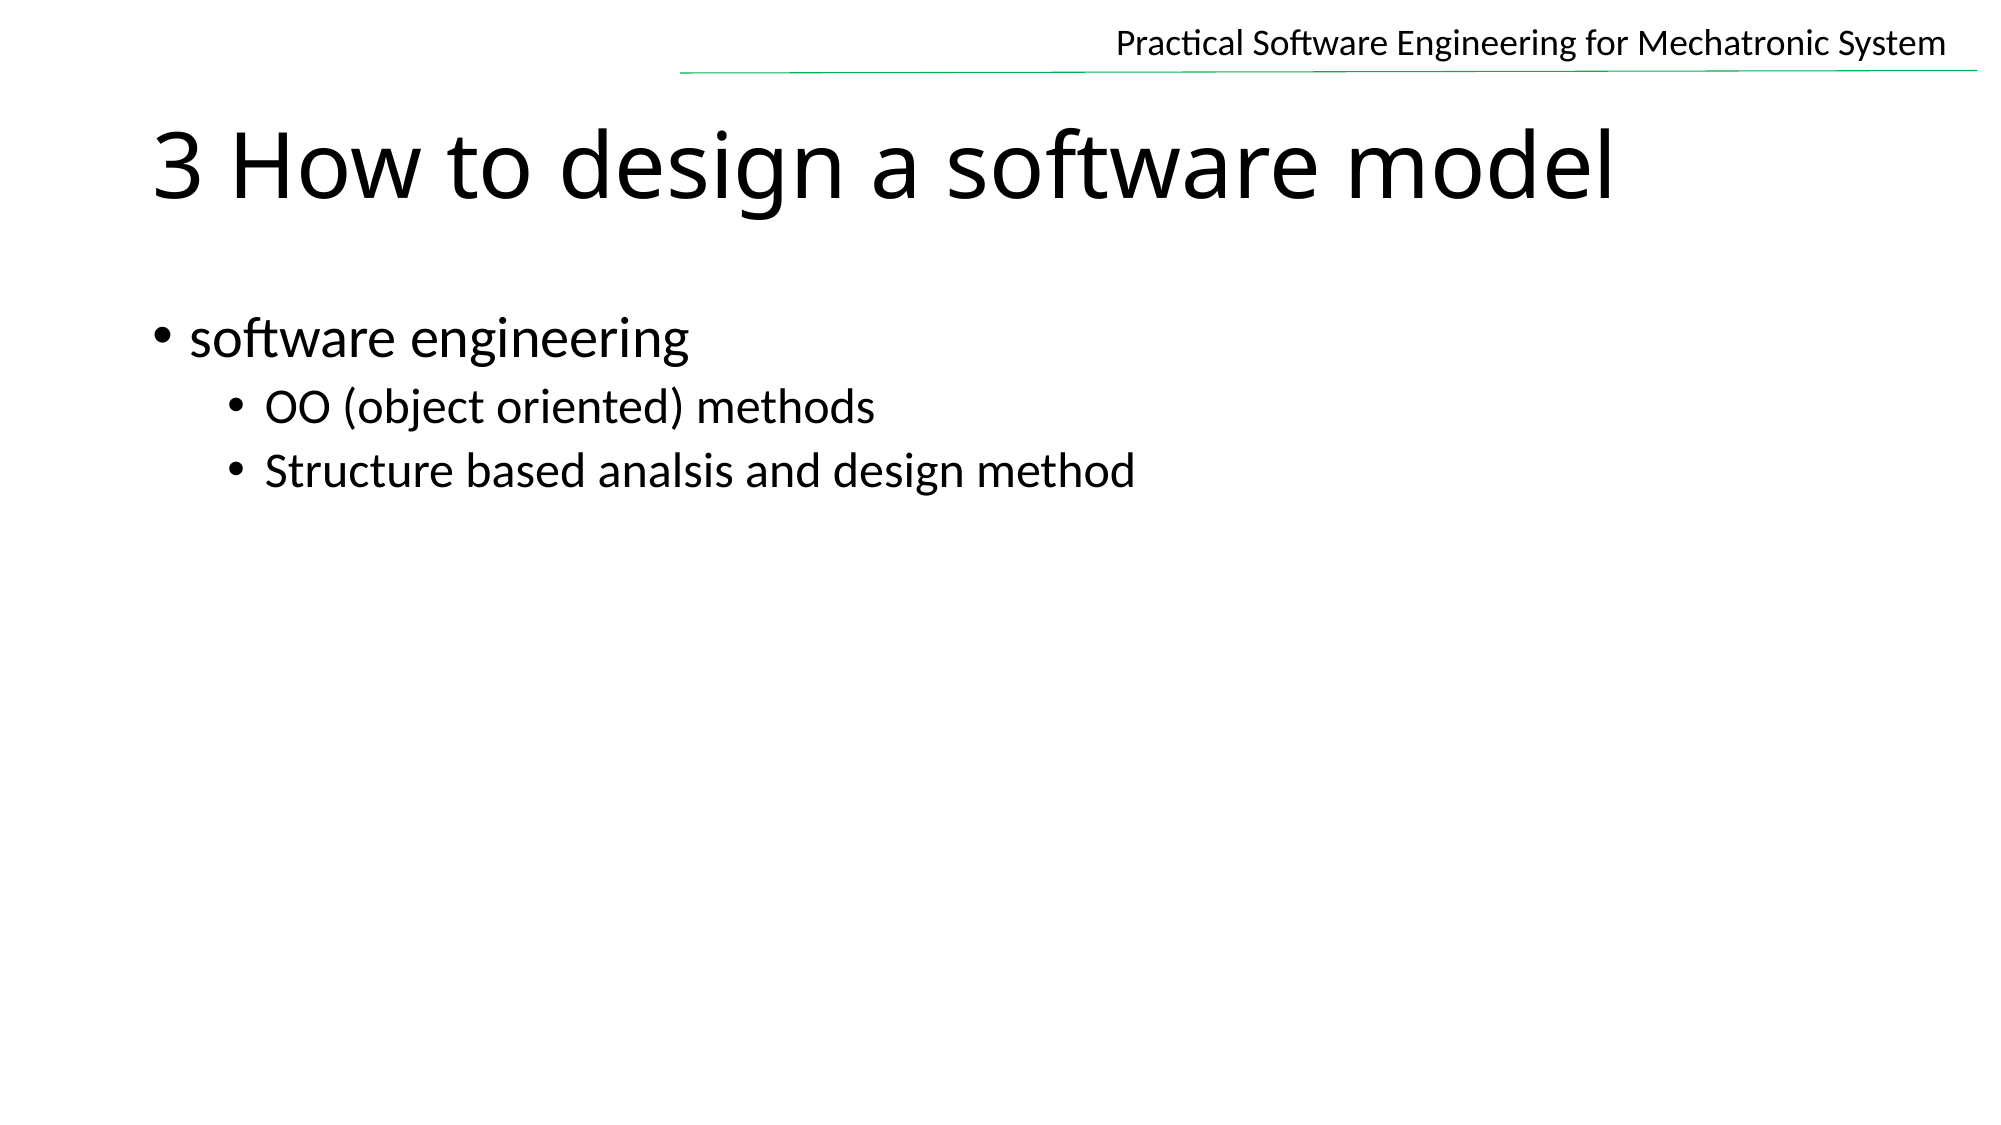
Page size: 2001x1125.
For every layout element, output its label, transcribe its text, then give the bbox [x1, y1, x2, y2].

list software engineering OO (object oriented) methods Structure based analsis and design method [137, 299, 1863, 1014]
title 3 How to design a software model [137, 59, 1863, 278]
